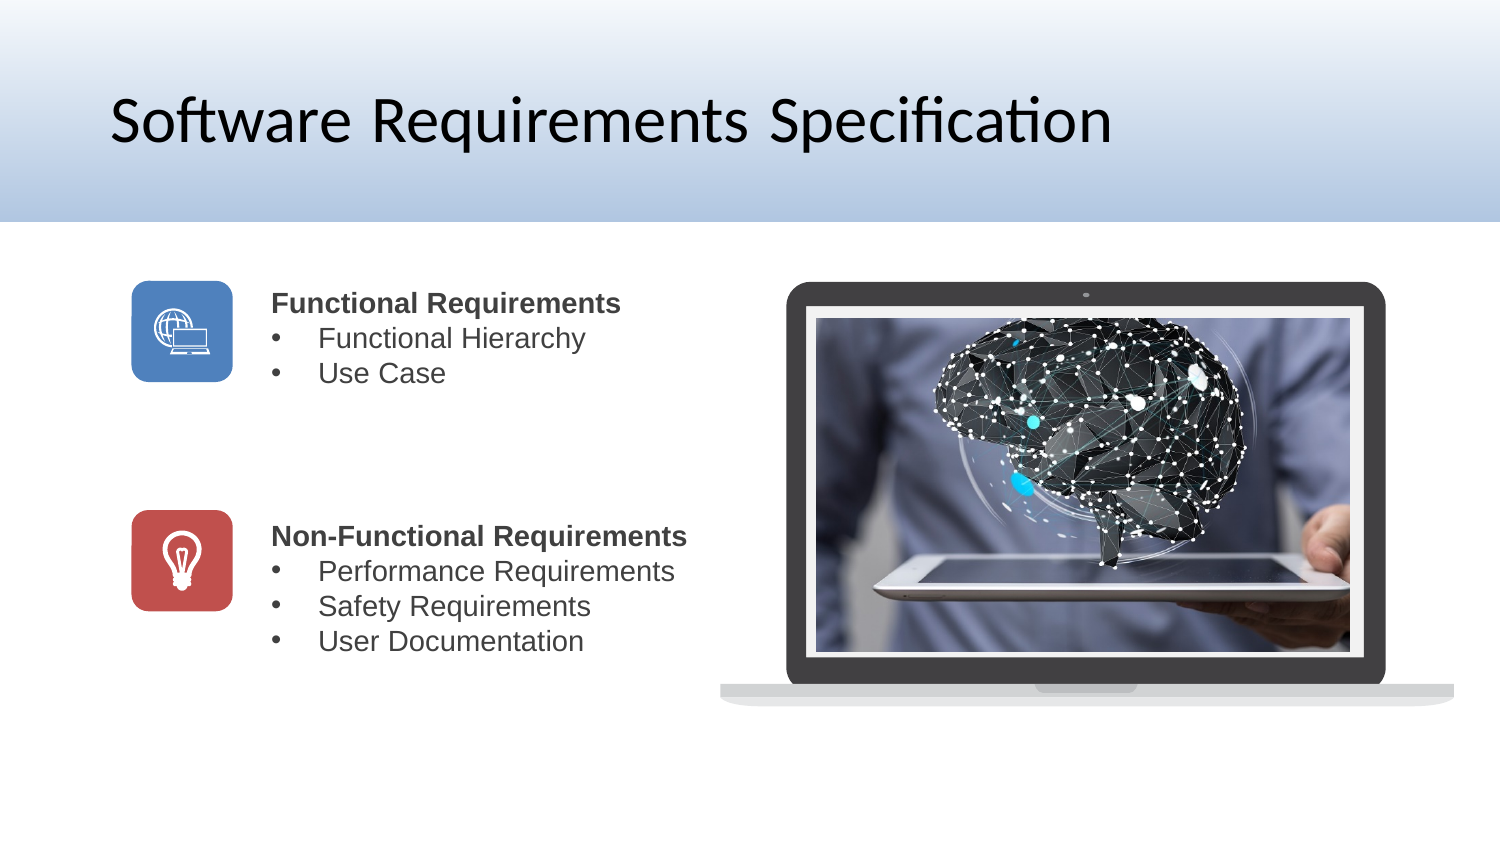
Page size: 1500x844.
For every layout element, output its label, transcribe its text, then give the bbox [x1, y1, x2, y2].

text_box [720, 281, 1453, 707]
text_box Software Requirements Specification [23, 65, 1201, 164]
text_box [0, 0, 1500, 223]
picture [816, 318, 1350, 652]
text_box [131, 280, 233, 383]
text_box Functional Requirements Functional Hierarchy Use Case [256, 277, 731, 397]
text_box Non-Functional Requirements Performance Requirements Safety Requirements User Documentation [256, 509, 703, 665]
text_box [131, 509, 233, 612]
